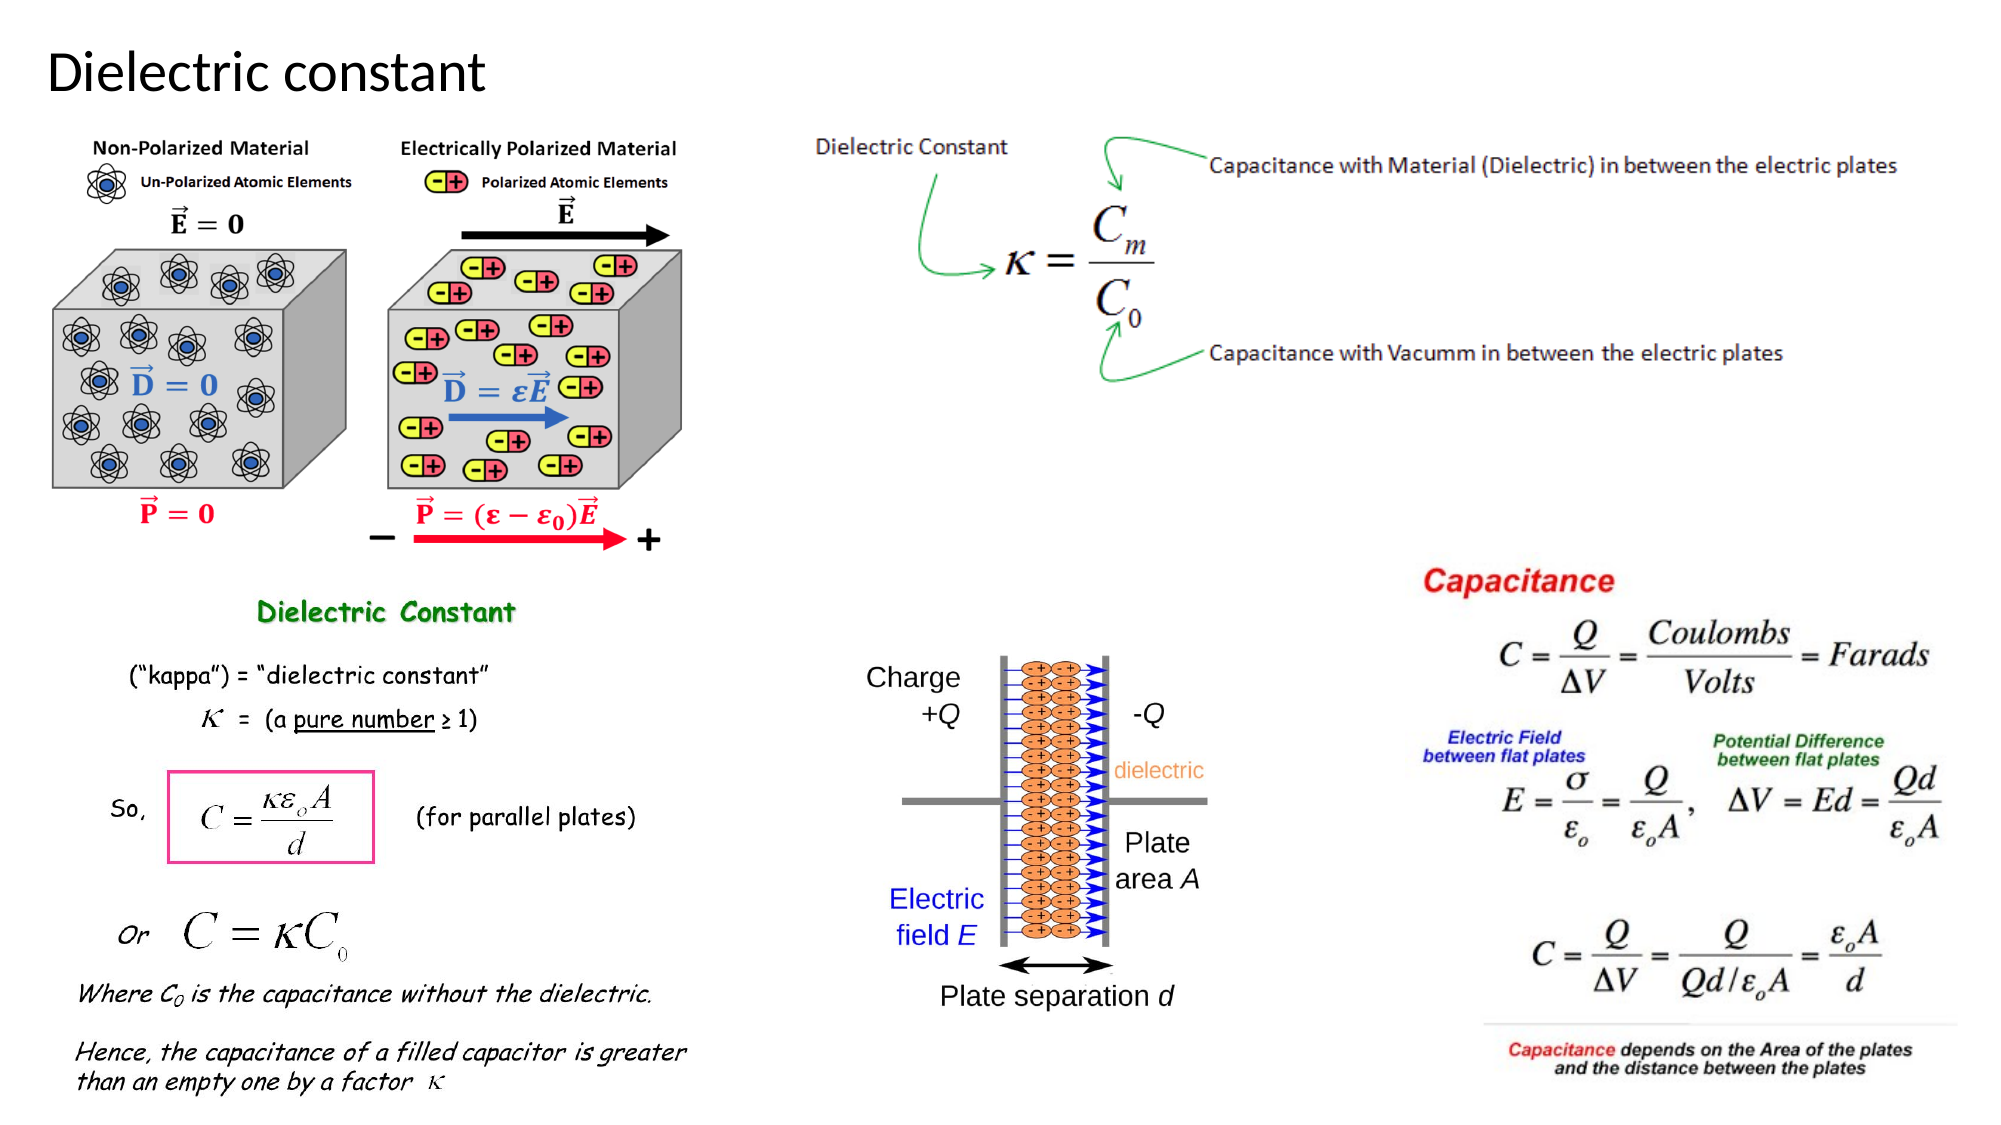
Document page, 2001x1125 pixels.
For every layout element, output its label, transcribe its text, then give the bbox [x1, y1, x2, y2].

text_box Dielectric constant [47, 0, 1772, 177]
picture [802, 106, 1902, 393]
picture [23, 566, 748, 1111]
picture [1405, 552, 1970, 1099]
picture [750, 623, 1359, 1028]
picture [48, 132, 685, 555]
